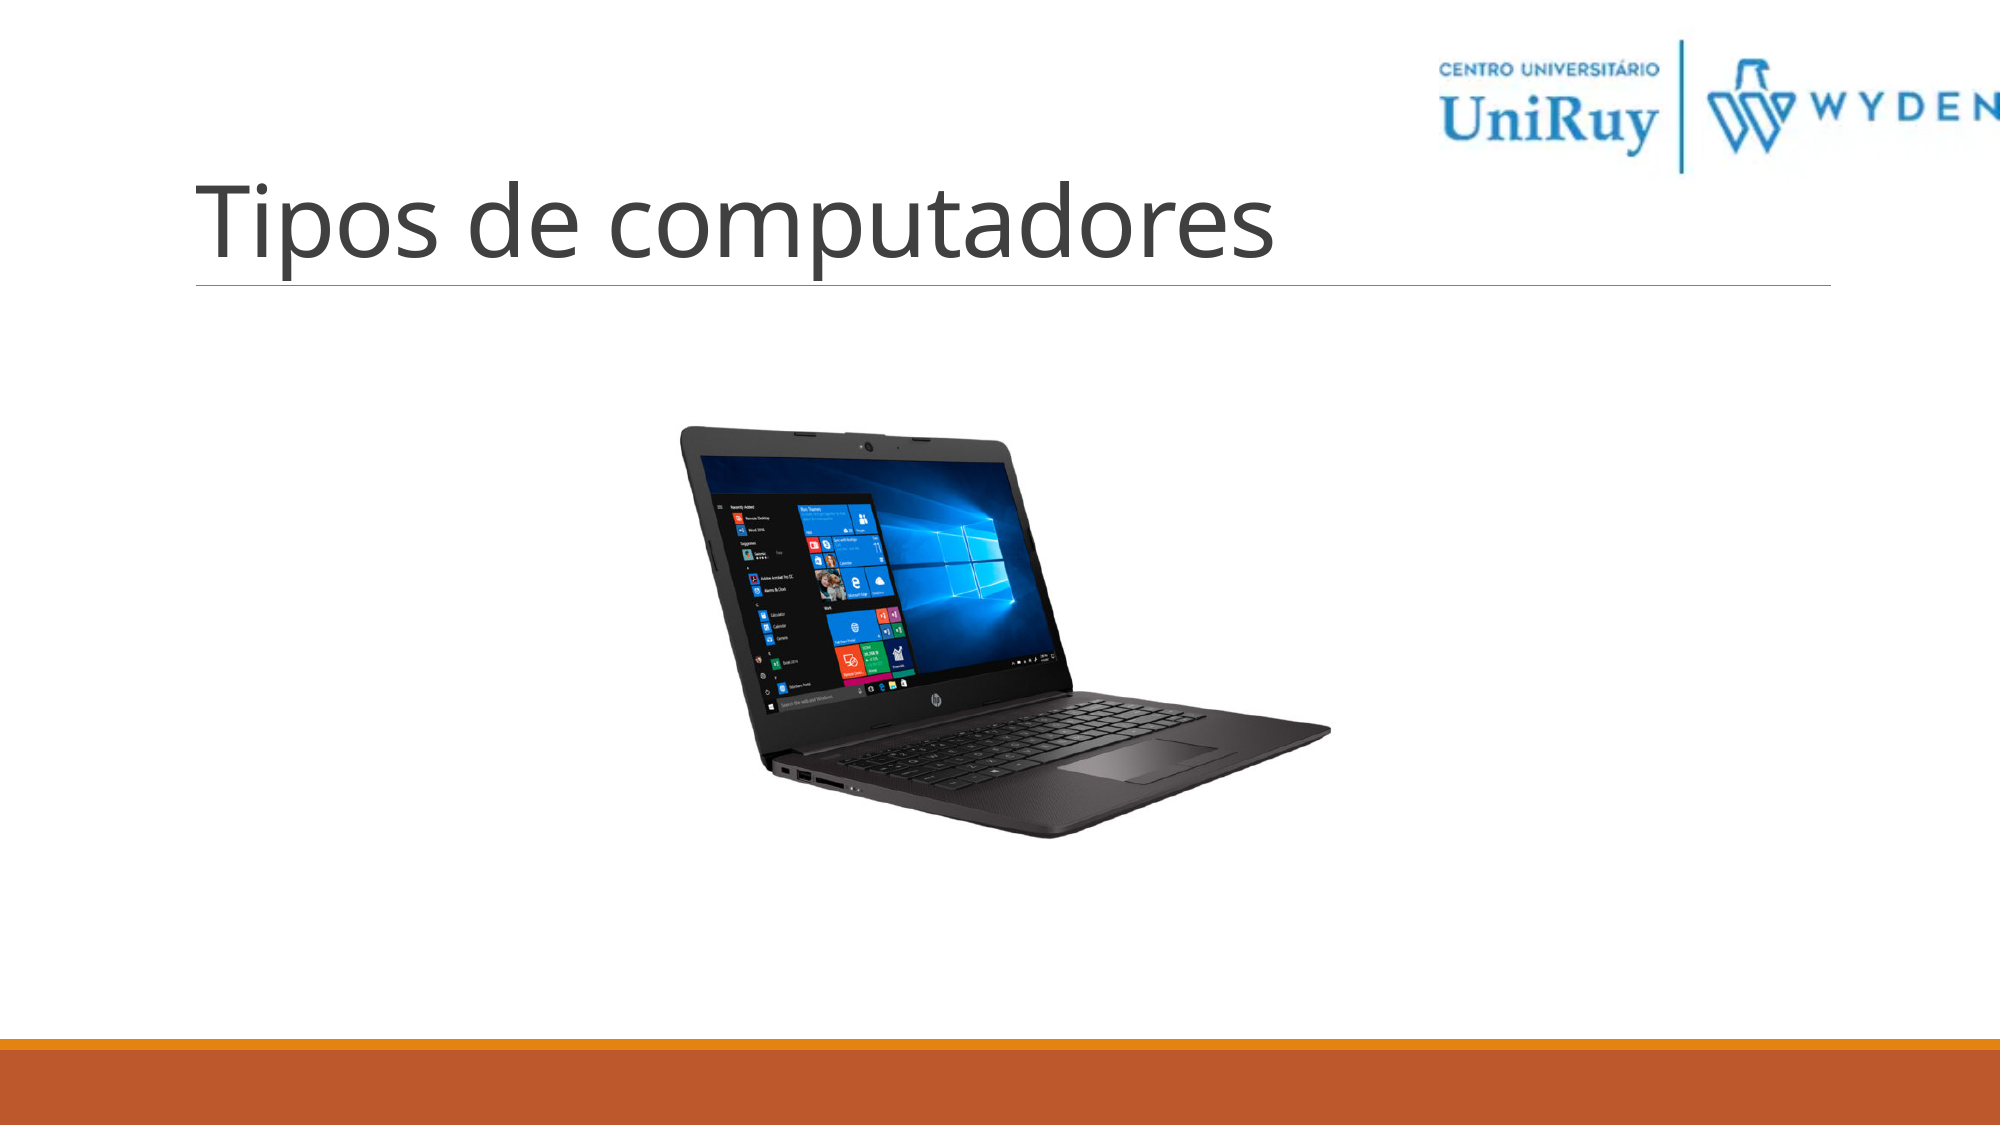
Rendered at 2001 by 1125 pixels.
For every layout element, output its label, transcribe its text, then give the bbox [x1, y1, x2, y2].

picture [1438, 0, 2000, 225]
title Tipos de computadores [180, 47, 1830, 285]
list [674, 302, 1336, 964]
